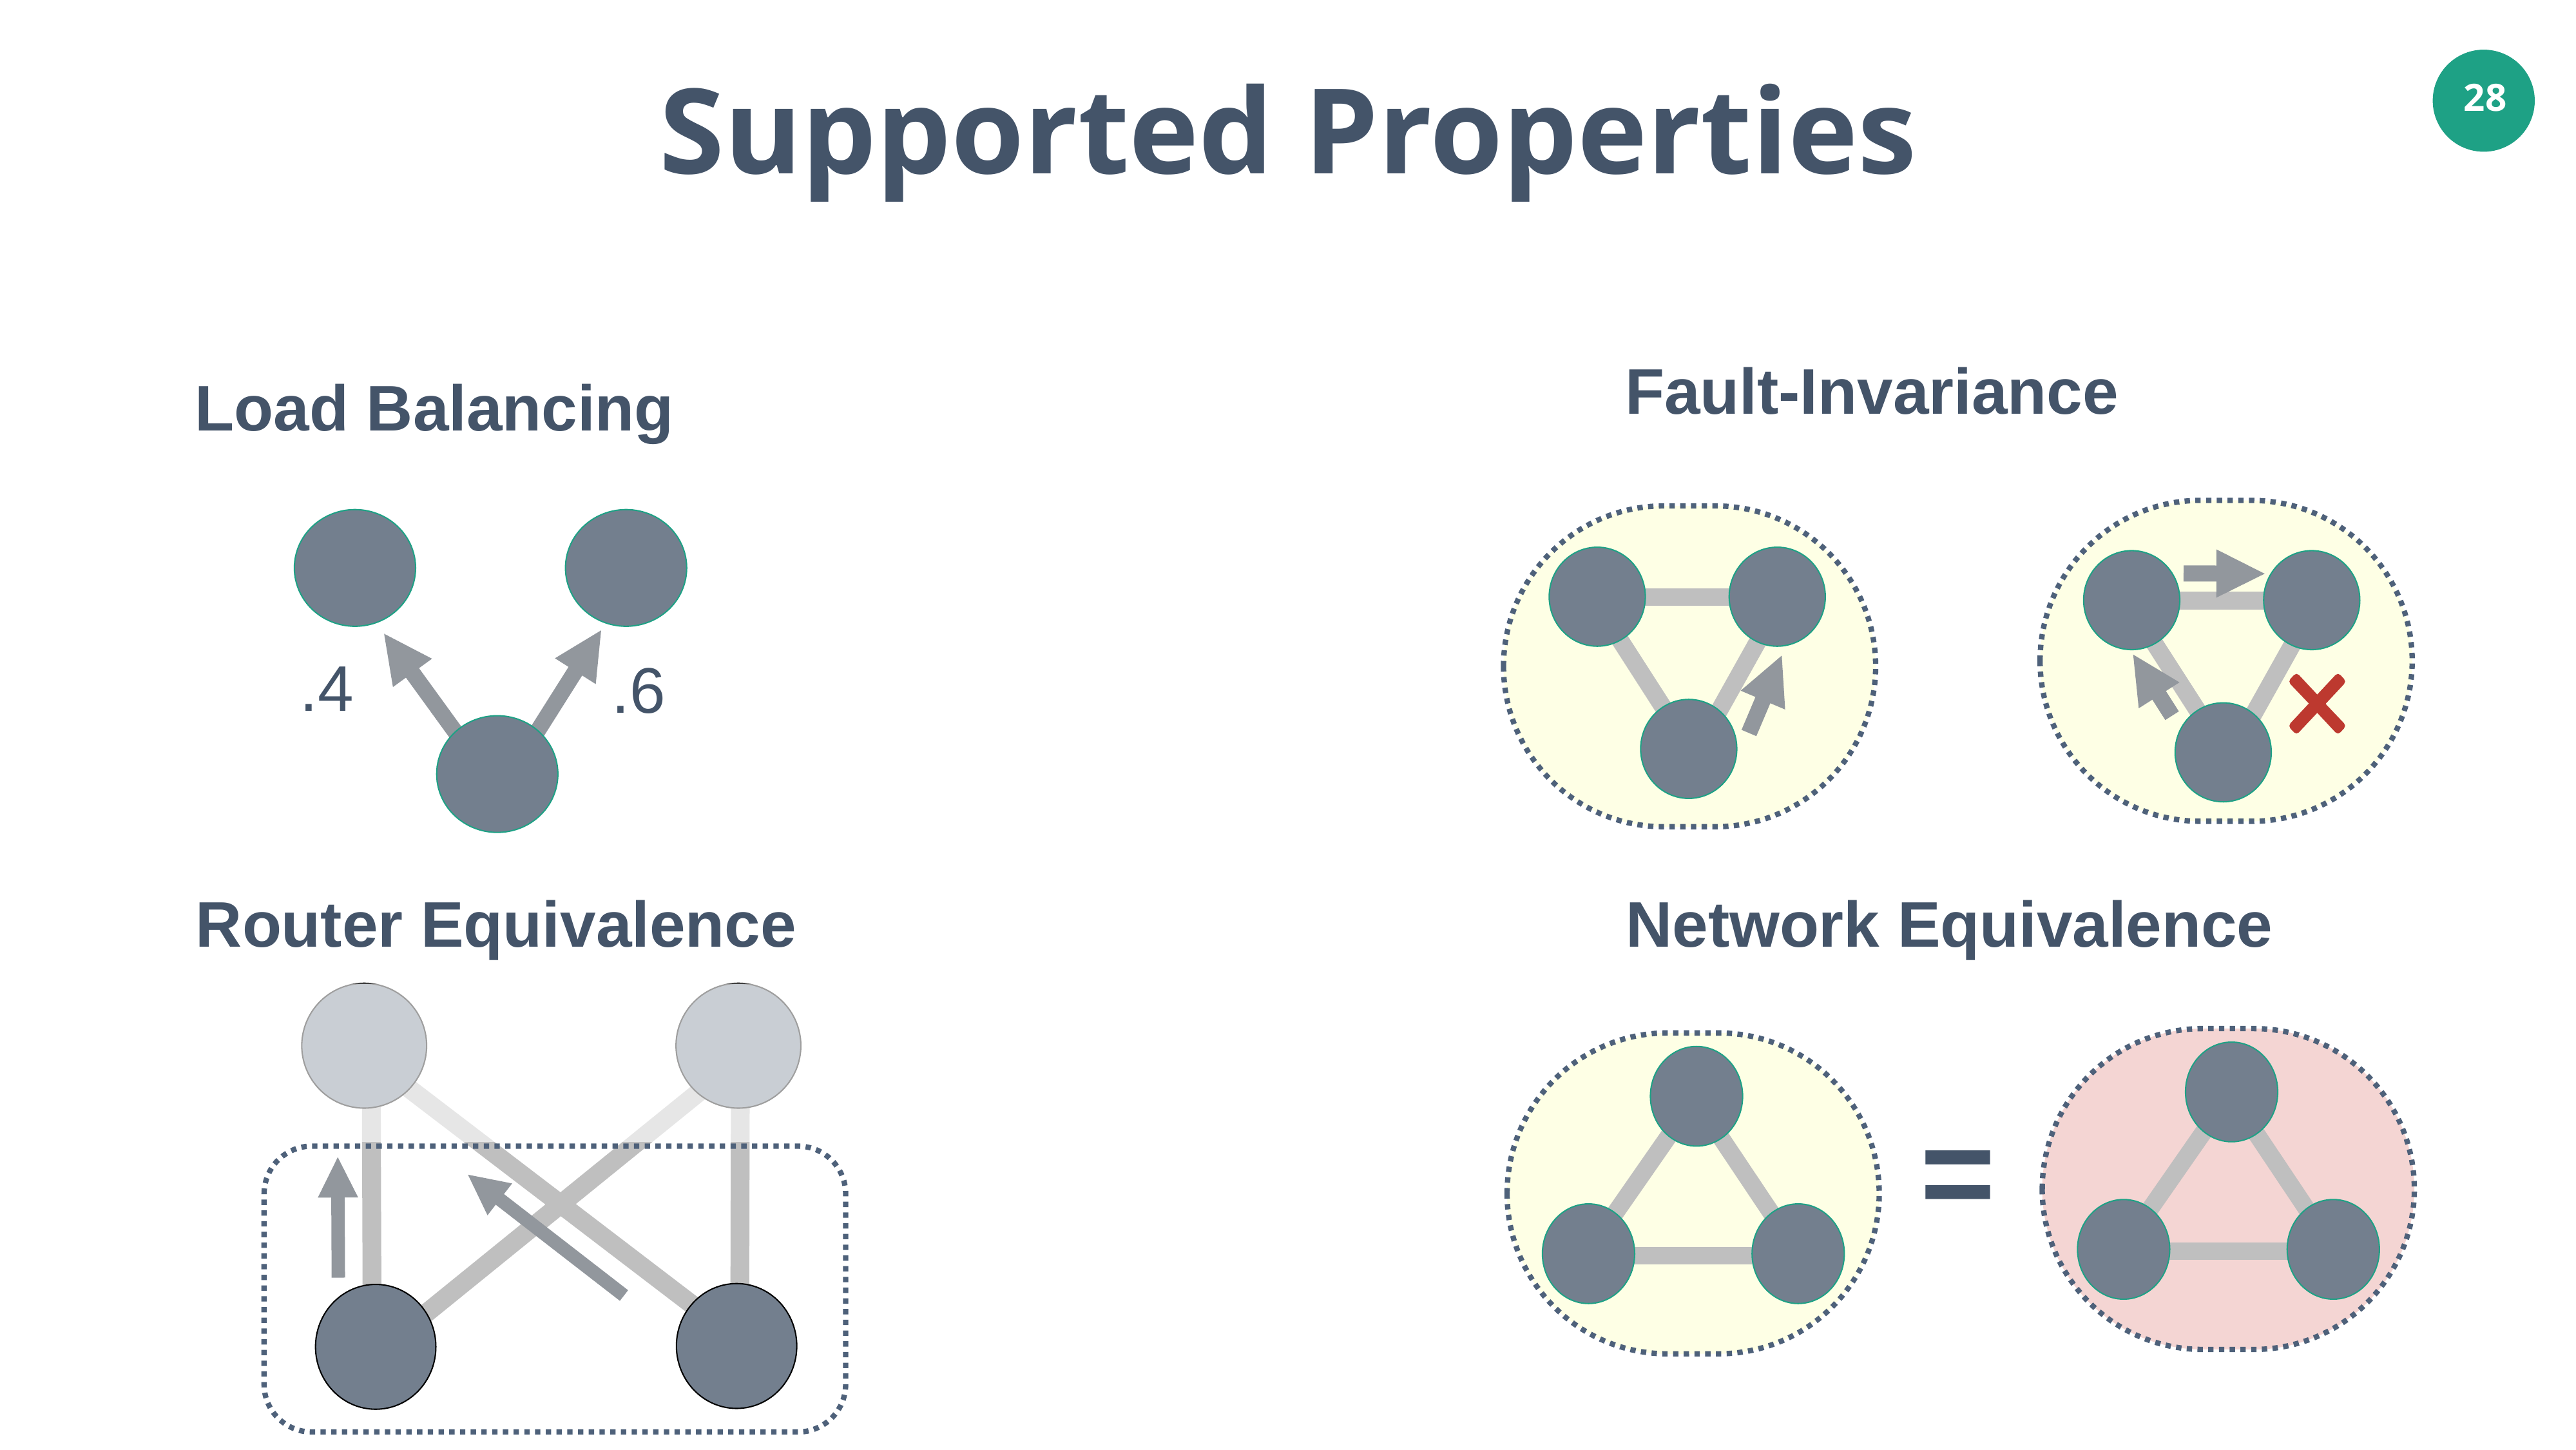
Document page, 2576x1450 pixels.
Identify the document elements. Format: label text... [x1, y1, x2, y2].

text_box Network Equivalence [1621, 877, 2279, 965]
slide_number 28 [2454, 64, 2517, 130]
text_box Load Balancing [190, 362, 680, 449]
text_box Router Equivalence [191, 877, 802, 965]
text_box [264, 983, 846, 1433]
text_box Supported Properties [654, 51, 1922, 202]
text_box Fault-Invariance [1620, 345, 2124, 432]
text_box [294, 509, 687, 833]
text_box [1506, 1028, 2415, 1354]
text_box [1503, 500, 2413, 827]
